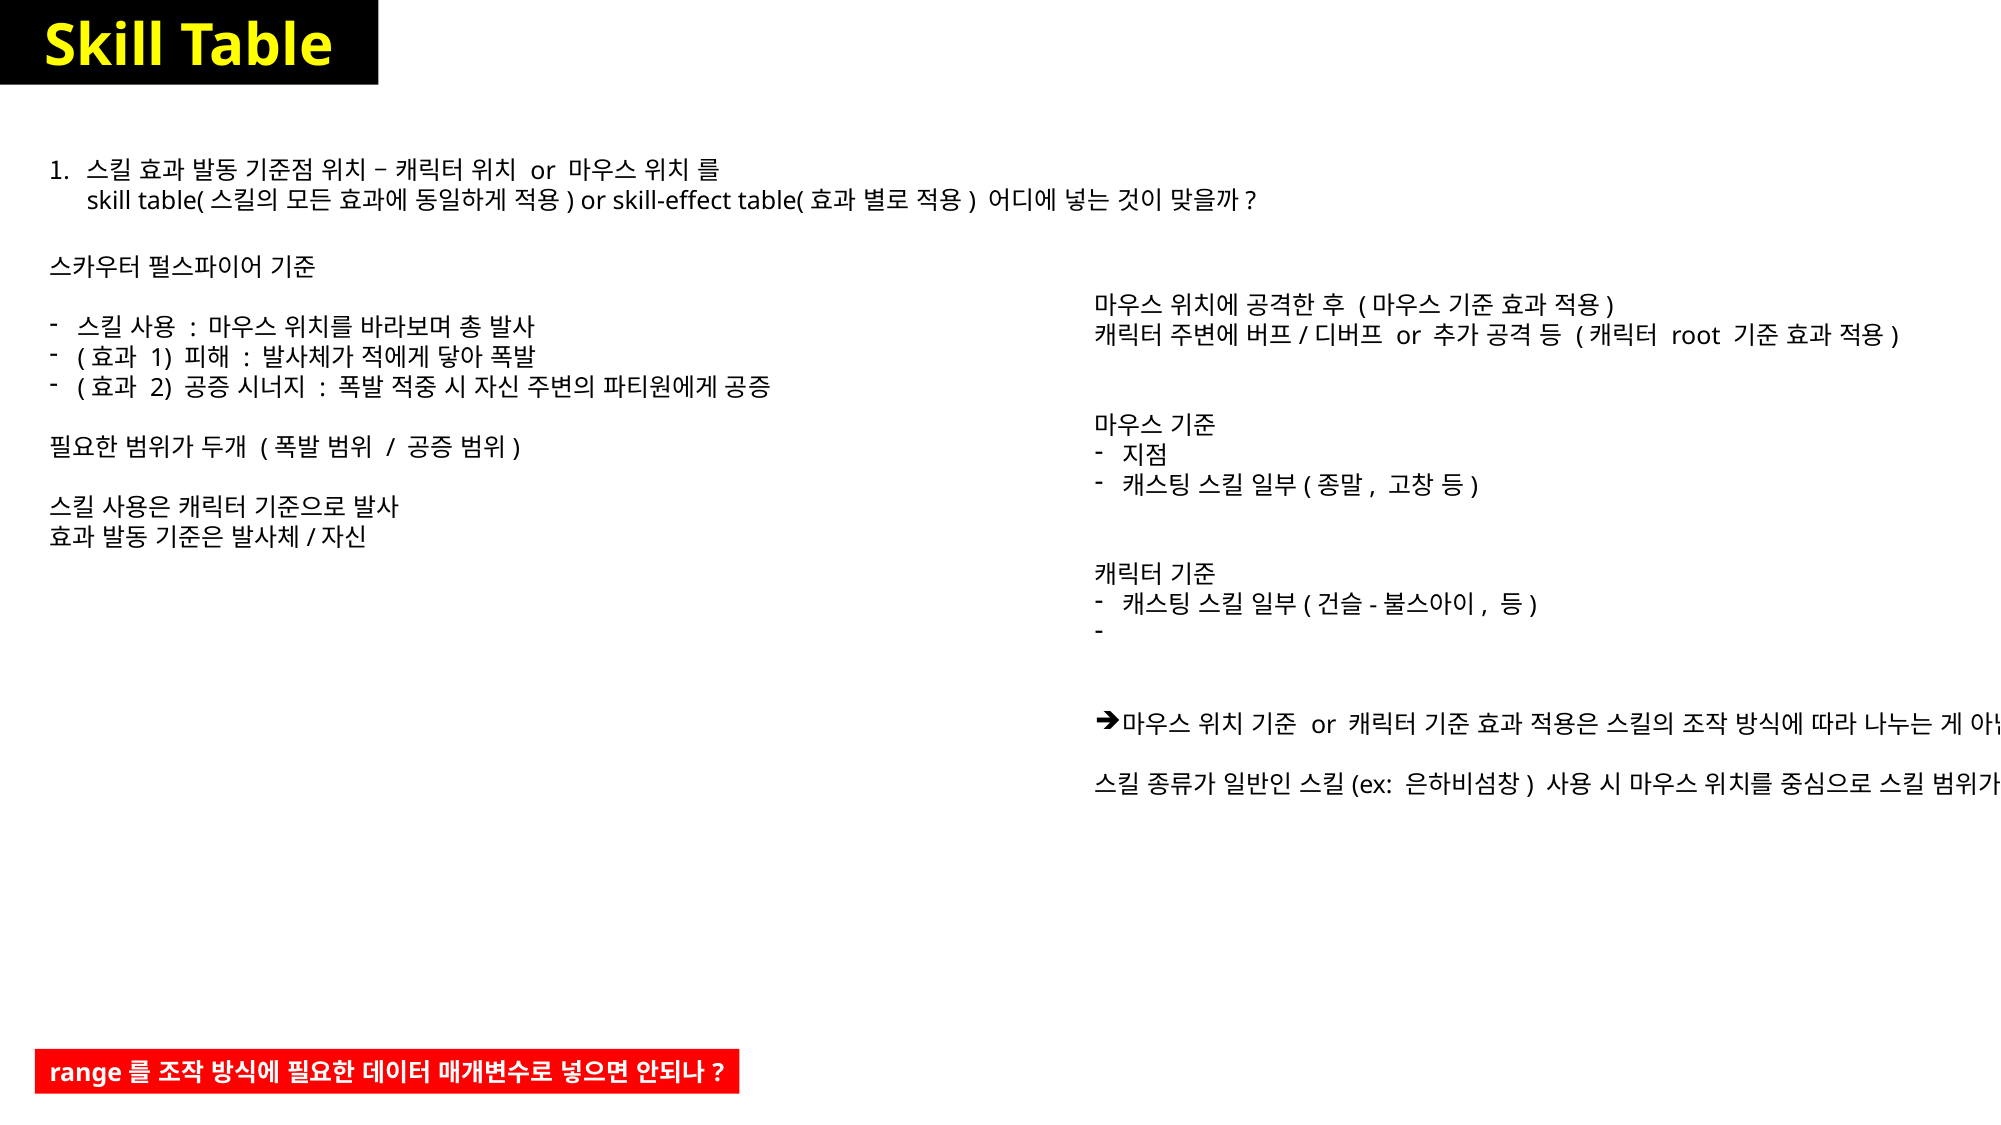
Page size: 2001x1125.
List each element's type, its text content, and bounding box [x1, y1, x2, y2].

text_box range를 조작 방식에 필요한 데이터 매개변수로 넣으면 안되나? [34, 1048, 740, 1094]
text_box 스카우터 펄스파이어 기준 스킬 사용 : 마우스 위치를 바라보며 총 발사 (효과 1) 피해 : 발사체가 적에게 닿아 폭발 (효과 2) 공증 시너지 : 폭발 적중 시 자신 주변의 파티원에게 공증 필요한 범위가 두개 (폭발 범위 / 공증 범위) 스킬 사용은 캐릭터 기준으로 발사 효과 발동 기준은 발사체/자신 [34, 244, 787, 559]
text_box 스킬 효과 발동 기준점 위치 – 캐릭터 위치 or 마우스 위치 를 skill table(스킬의 모든 효과에 동일하게 적용) or skill-effect table(효과 별로 적용) 어디에 넣는 것이 맞을까? [34, 147, 1272, 222]
text_box 마우스 위치에 공격한 후 (마우스 기준 효과 적용) 캐릭터 주변에 버프/디버프 or 추가 공격 등 (캐릭터 root 기준 효과 적용) 마우스 기준 지점 캐스팅 스킬 일부(종말, 고창 등) 캐릭터 기준 캐스팅 스킬 일부(건슬-불스아이, 등) 마우스 위치 기준 or 캐릭터 기준 효과 적용은 스킬의 조작 방식에 따라 나누는 게 아님. 스킬 종류가 일반인 스킬(ex: 은하비섬창) 사용 시 마우스 위치를 중심으로 스킬 범위가 표시 됨. [1080, 282, 2000, 836]
text_box Skill Table [0, 0, 379, 85]
